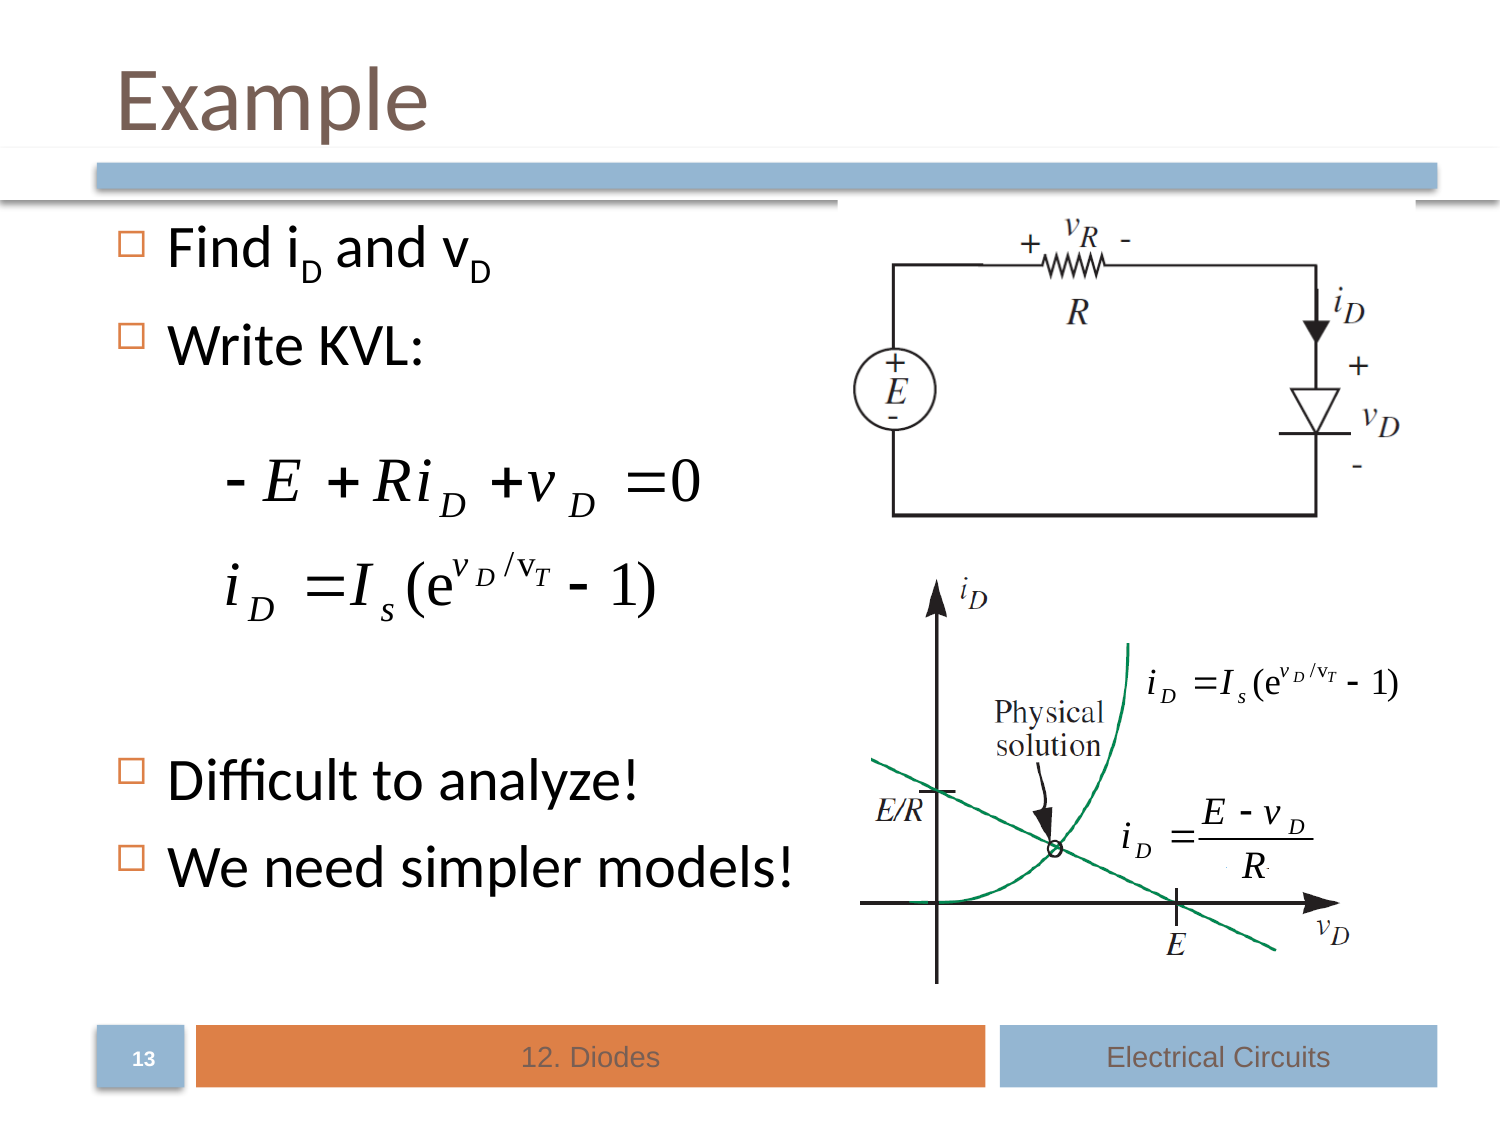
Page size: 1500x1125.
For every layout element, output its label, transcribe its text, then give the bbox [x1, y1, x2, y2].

slide_number 13 [99, 1038, 188, 1079]
picture [844, 569, 1363, 1003]
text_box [1141, 653, 1406, 713]
slide_number Electrical Circuits [999, 1025, 1438, 1088]
footer 12. Diodes [196, 1025, 986, 1088]
picture [837, 199, 1416, 551]
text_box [1115, 786, 1323, 888]
title Example [100, 37, 1438, 150]
list Find iD and vD Write KVL: Difficult to analyze! We need simpler models! [100, 200, 1438, 1000]
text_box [215, 437, 711, 638]
